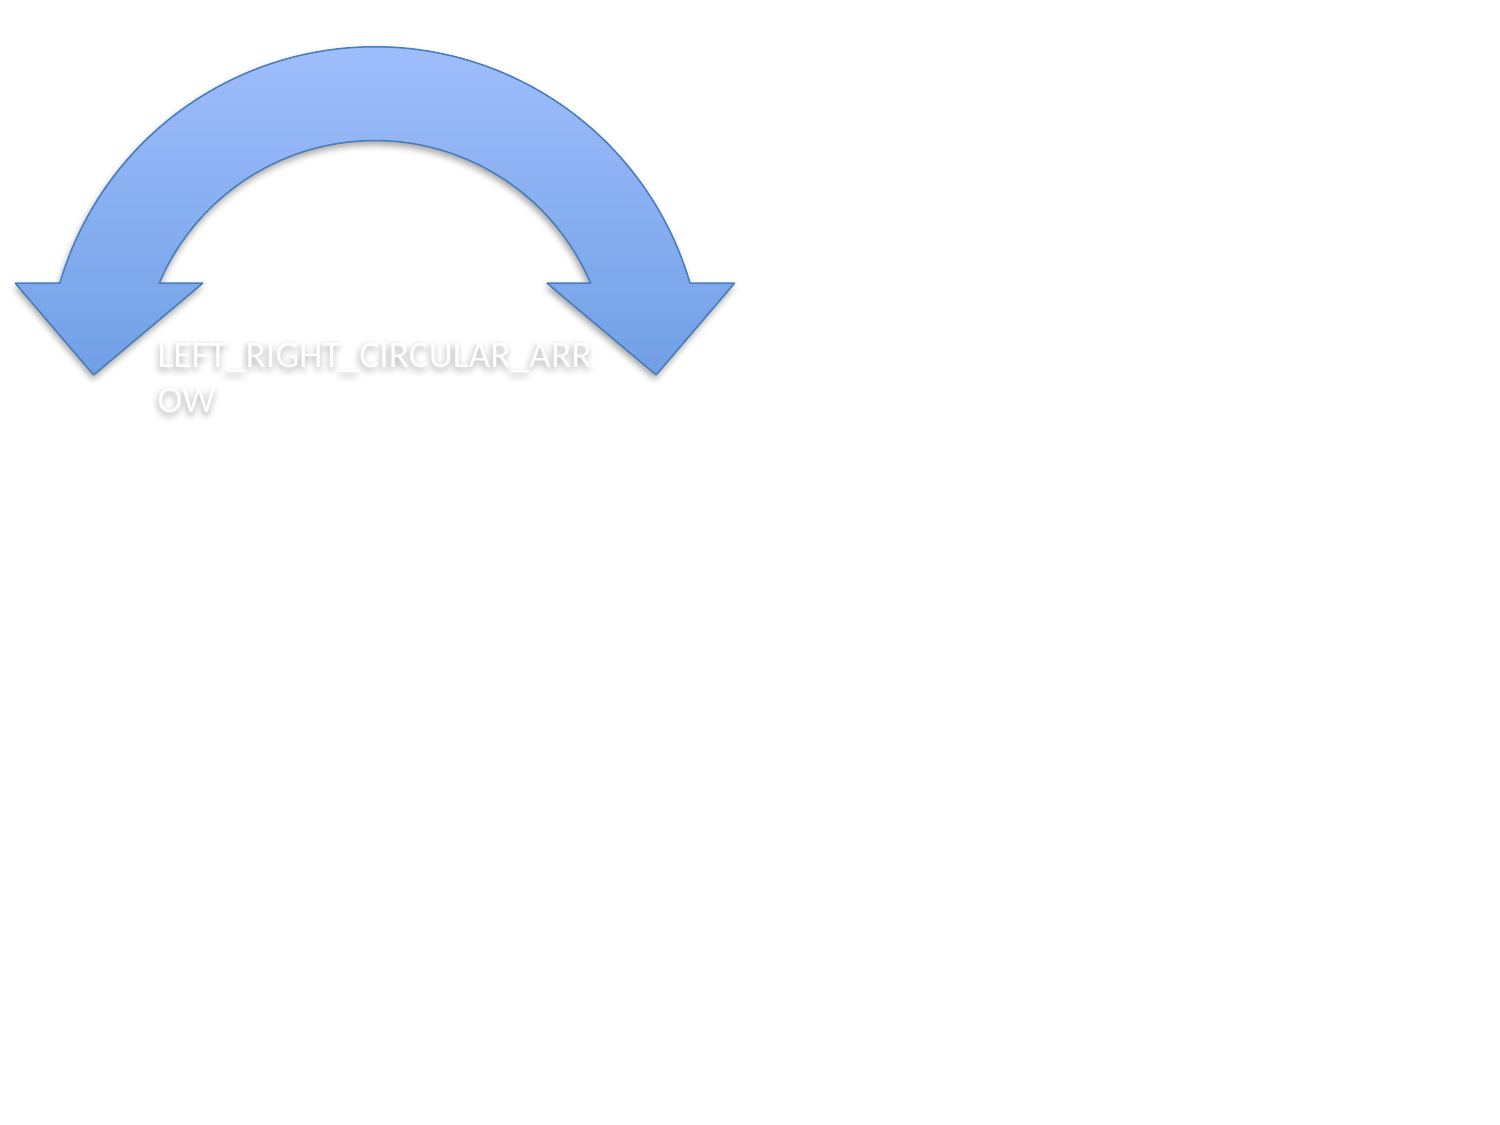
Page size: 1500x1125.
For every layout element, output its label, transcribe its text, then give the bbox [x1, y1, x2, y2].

text_box LEFT_RIGHT_CIRCULAR_ARROW [14, 46, 736, 376]
